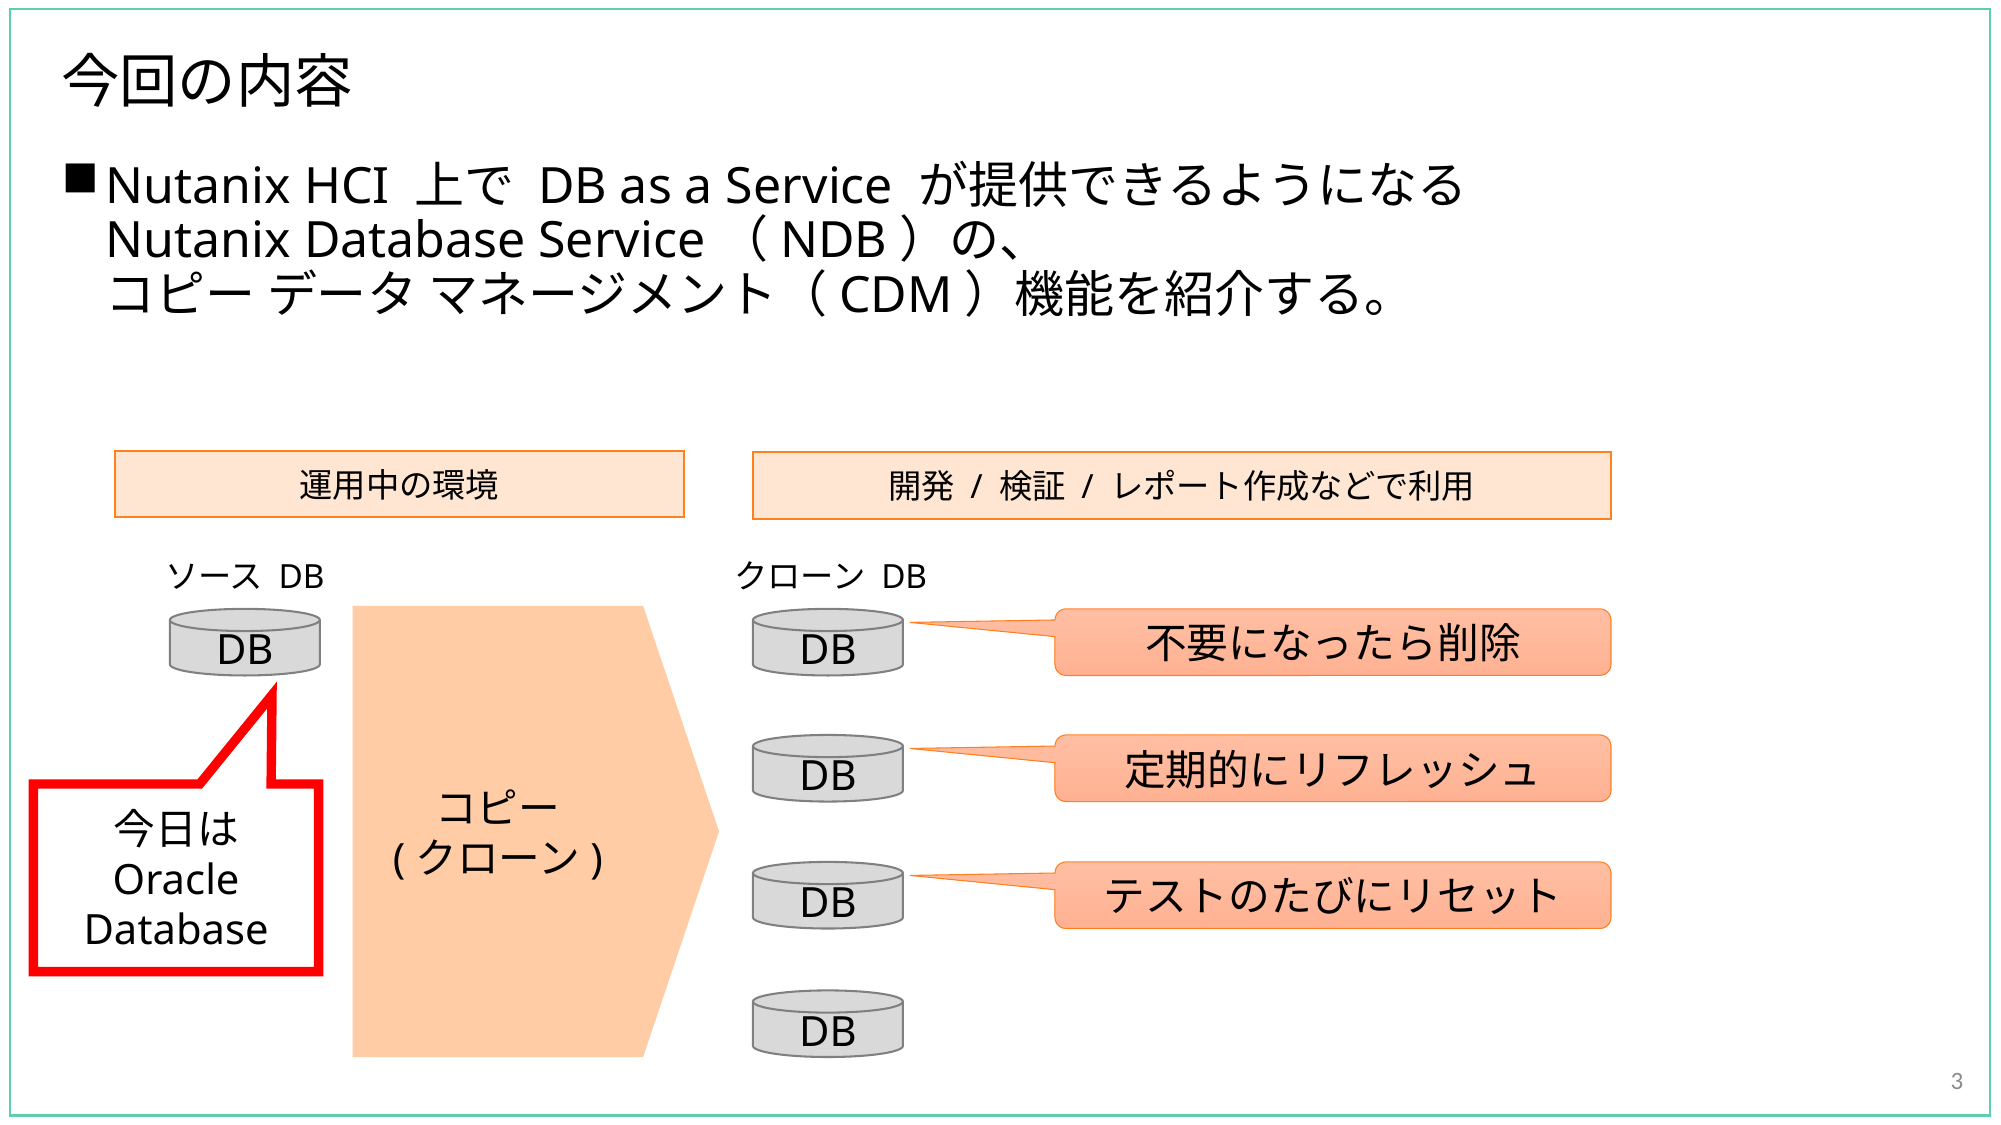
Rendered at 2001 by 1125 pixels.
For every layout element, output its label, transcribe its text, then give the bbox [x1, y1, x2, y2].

text_box DB [751, 989, 904, 1059]
text_box DB [751, 860, 904, 930]
text_box DB [168, 610, 321, 677]
text_box 今日は Oracle Database [32, 692, 320, 973]
text_box クローン DB [705, 541, 956, 610]
slide_number 3 [1878, 1057, 1979, 1103]
text_box 不要になったら削除 [909, 608, 1612, 677]
text_box ソース DB [119, 541, 370, 610]
text_box DB [751, 733, 904, 803]
text_box テストのたびにリセット [909, 861, 1612, 930]
title 今回の内容 [46, 36, 1947, 131]
text_box DB [751, 610, 904, 677]
text_box 開発 / 検証 / レポート作成などで利用 [752, 451, 1612, 520]
list Nutanix HCI 上で DB as a Service が提供できるようになる Nutanix Database Service（NDB）の、 コピー データ マネージメント（CDM）機能を紹介する。 [46, 153, 1947, 361]
text_box 定期的にリフレッシュ [909, 734, 1612, 803]
text_box コピー (クローン) [351, 604, 721, 1059]
text_box 運用中の環境 [114, 450, 685, 518]
